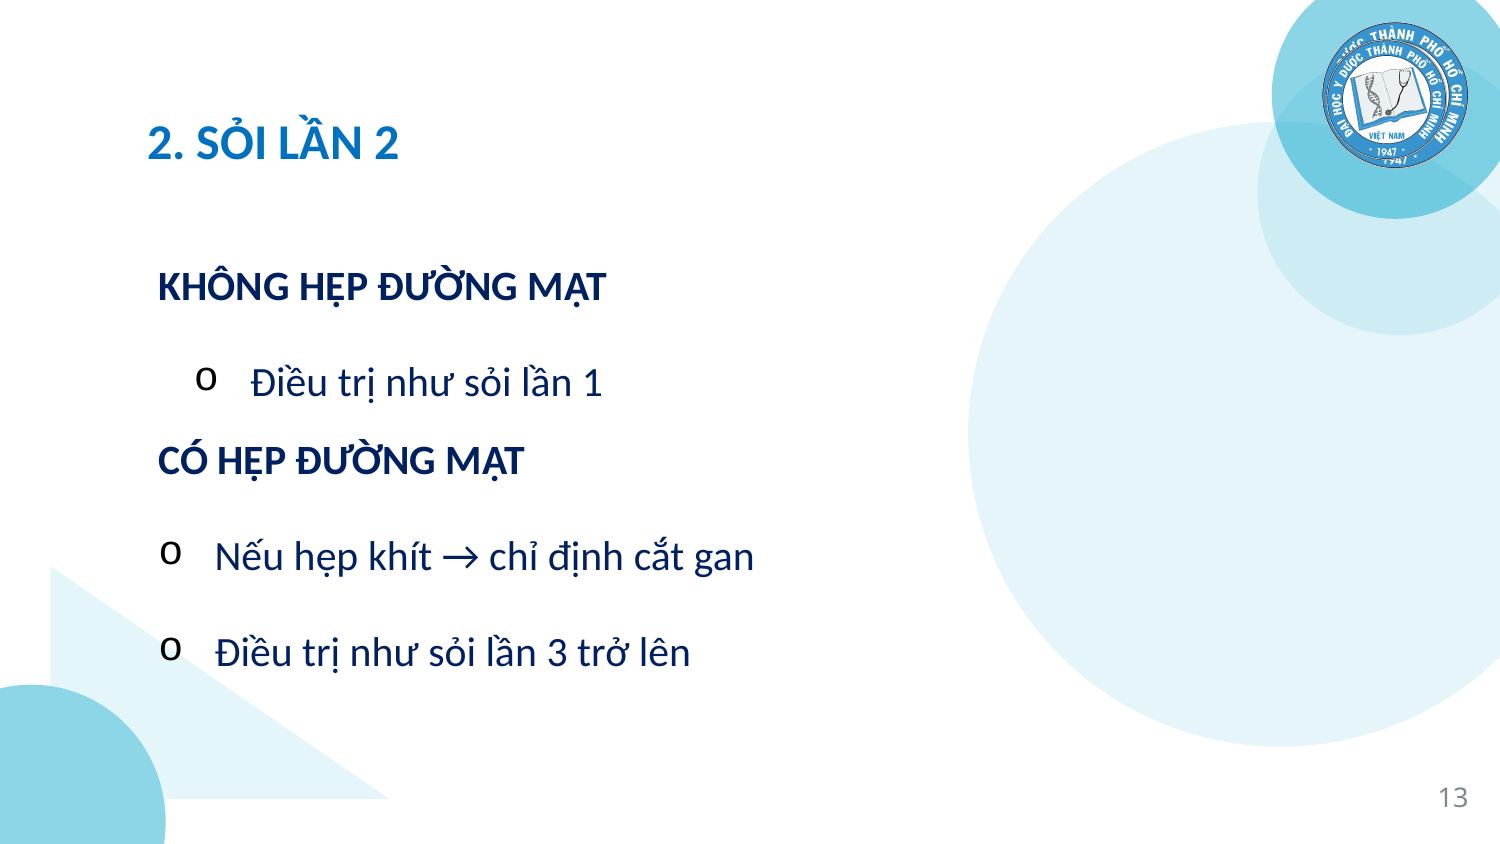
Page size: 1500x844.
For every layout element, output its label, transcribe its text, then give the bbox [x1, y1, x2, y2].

text_box 2. SỎI LẦN 2 [132, 71, 1198, 177]
text_box KHÔNG HẸP ĐƯỜNG MẬT Điều trị như sỏi lần 1 [143, 226, 806, 400]
picture [1321, 21, 1469, 169]
text_box CÓ HẸP ĐƯỜNG MẬT Nếu hẹp khít → chỉ định cắt gan Điều trị như sỏi lần 3 trở lên [143, 400, 806, 682]
